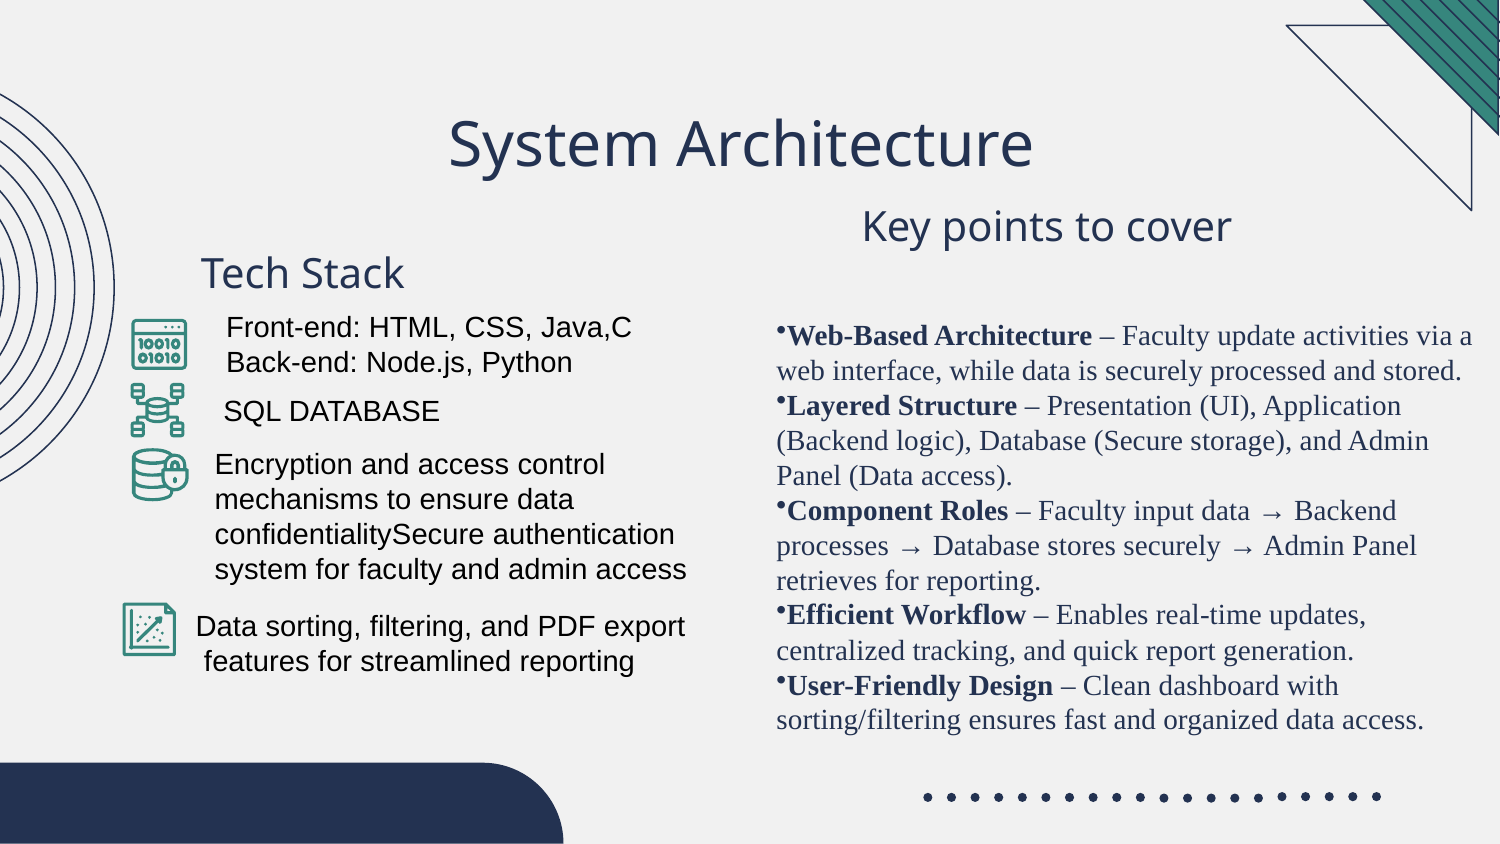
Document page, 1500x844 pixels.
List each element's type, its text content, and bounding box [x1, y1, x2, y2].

subtitle Web-Based Architecture – Faculty update activities via a web interface, while data is securely processed and stored. Layered Structure – Presentation (UI), Application (Backend logic), Database (Secure storage), and Admin Panel (Data access). Component Roles – Faculty input data → Backend processes → Database stores securely → Admin Panel retrieves for reporting. Efficient Workflow – Enables real-time updates, centralized tracking, and quick report generation. User-Friendly Design – Clean dashboard with sorting/filtering ensures fast and organized data access. [761, 273, 1489, 779]
subtitle Tech Stack [185, 235, 497, 312]
text_box [130, 382, 185, 438]
text_box Data sorting, filtering, and PDF export features for streamlined reporting [180, 600, 761, 685]
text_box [131, 318, 188, 371]
subtitle Key points to cover [846, 188, 1373, 265]
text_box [122, 602, 177, 657]
title System Architecture [143, 88, 1357, 183]
text_box Front-end: HTML, CSS, Java,C Back-end: Node.js, Python [211, 301, 761, 386]
text_box Encryption and access control mechanisms to ensure data confidentialitySecure authentication system for faculty and admin access [199, 438, 735, 593]
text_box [131, 447, 189, 502]
text_box SQL DATABASE [208, 384, 715, 435]
